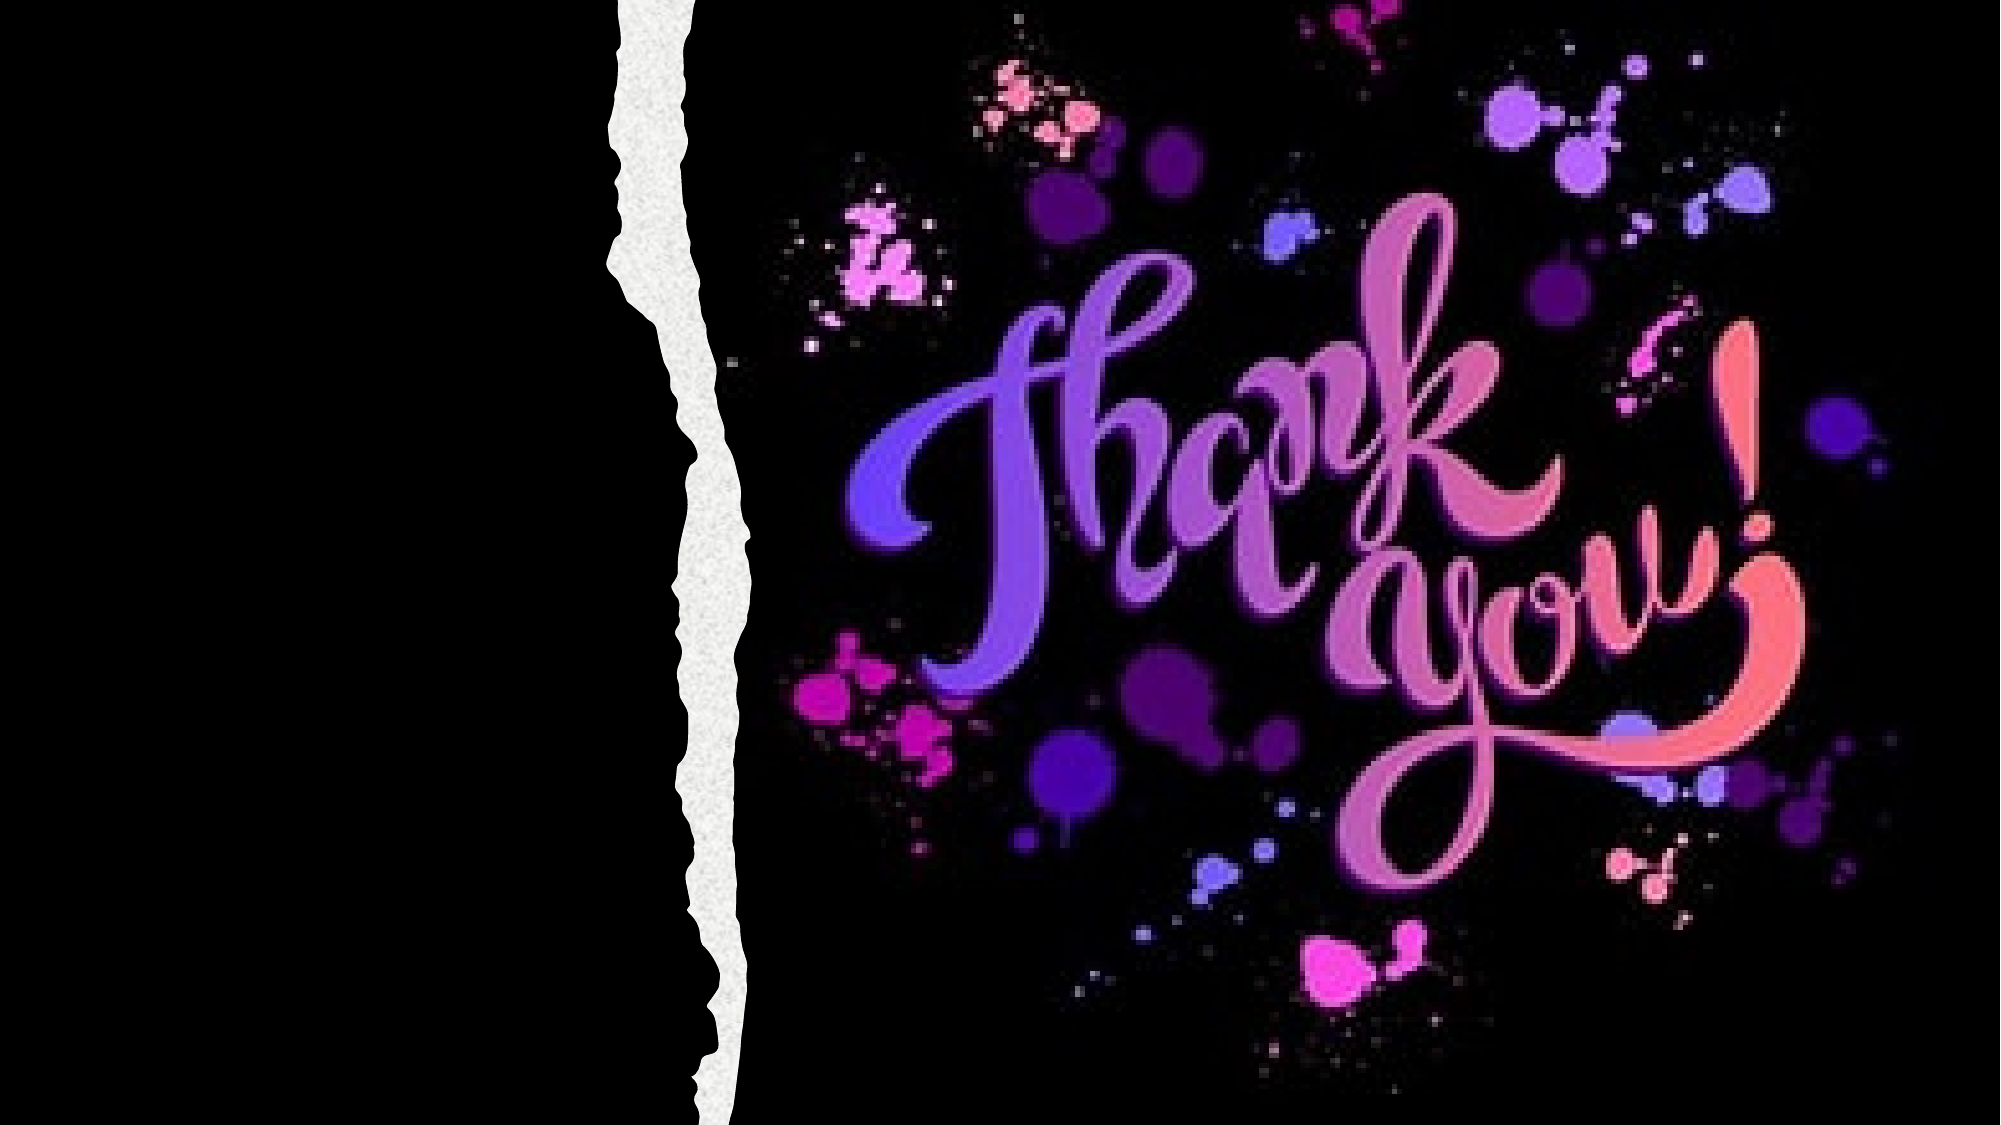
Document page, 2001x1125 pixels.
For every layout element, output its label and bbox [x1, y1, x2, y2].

text_box [0, 0, 752, 1125]
picture [752, 0, 2000, 1125]
